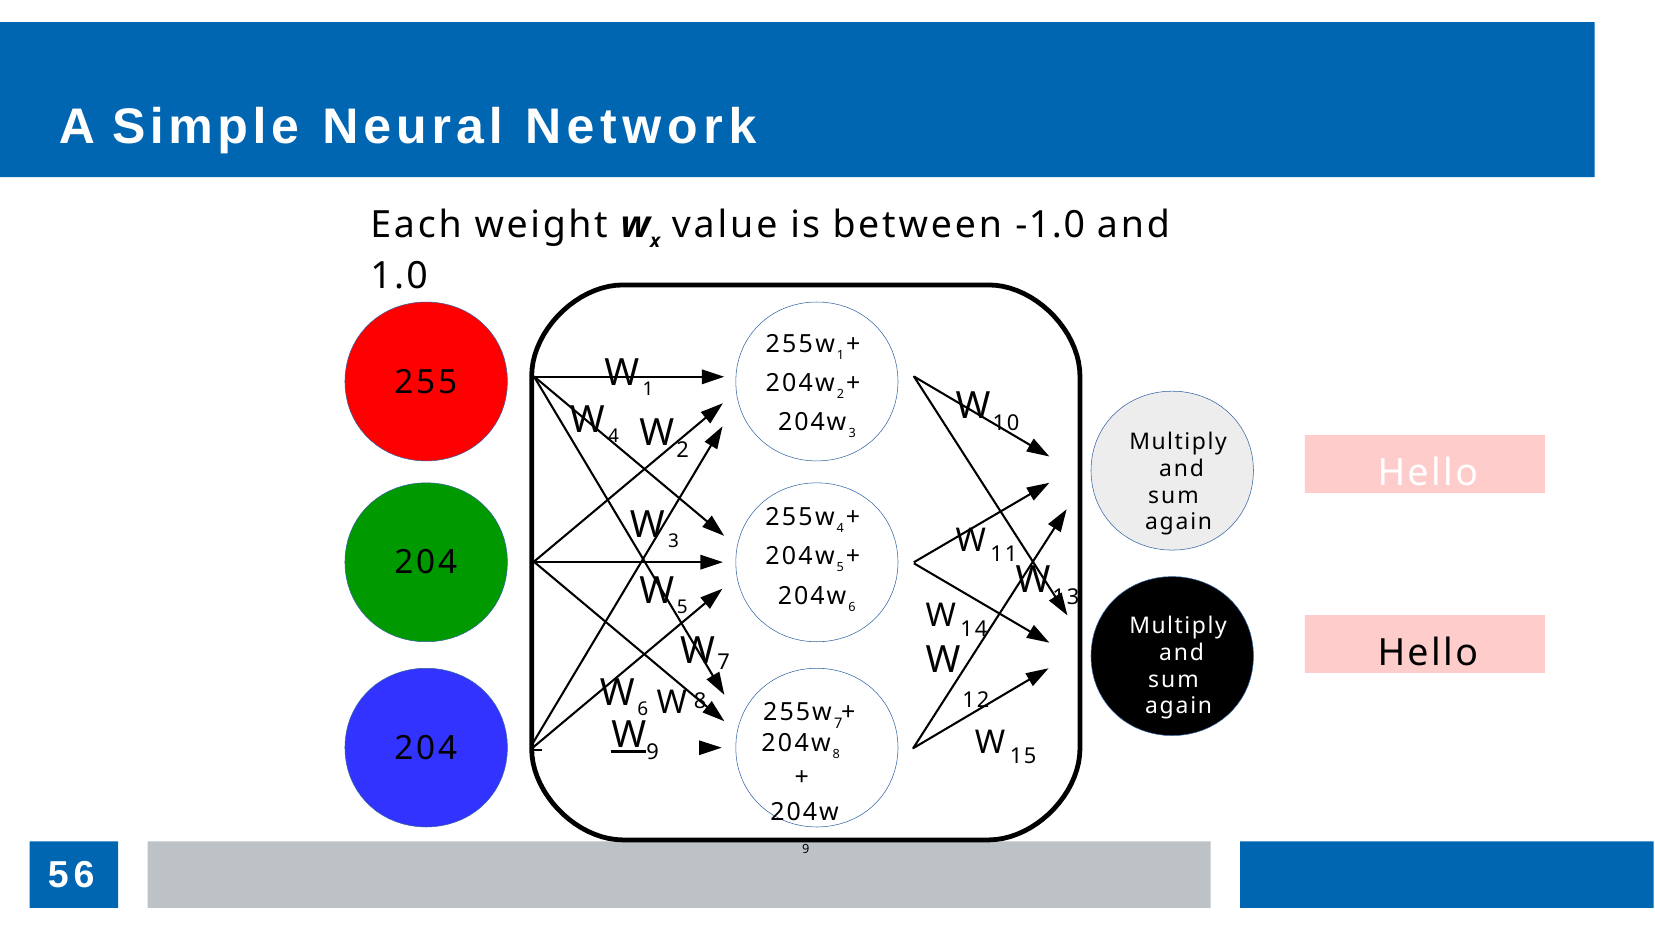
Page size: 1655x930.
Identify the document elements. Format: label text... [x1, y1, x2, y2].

text_box [344, 668, 508, 828]
title A Simple Neural Network [56, 91, 770, 249]
text_box [1090, 576, 1254, 736]
text_box 255 [392, 357, 461, 400]
text_box [1090, 391, 1254, 551]
text_box [344, 302, 508, 461]
text_box Each weight wx value is between -1.0 and 1.0 [368, 197, 1232, 296]
text_box 204 [392, 723, 461, 766]
text_box 204 [392, 538, 461, 581]
text_box [531, 296, 1081, 840]
text_box Multiply and sum again [1126, 609, 1230, 720]
text_box Multiply and sum again [1126, 423, 1230, 535]
text_box [344, 482, 508, 642]
text_box Hello [1304, 435, 1545, 493]
text_box 7 204w8+ 204w9 [761, 840, 865, 857]
slide_number 51 [43, 850, 104, 930]
text_box Hello [1304, 615, 1545, 673]
